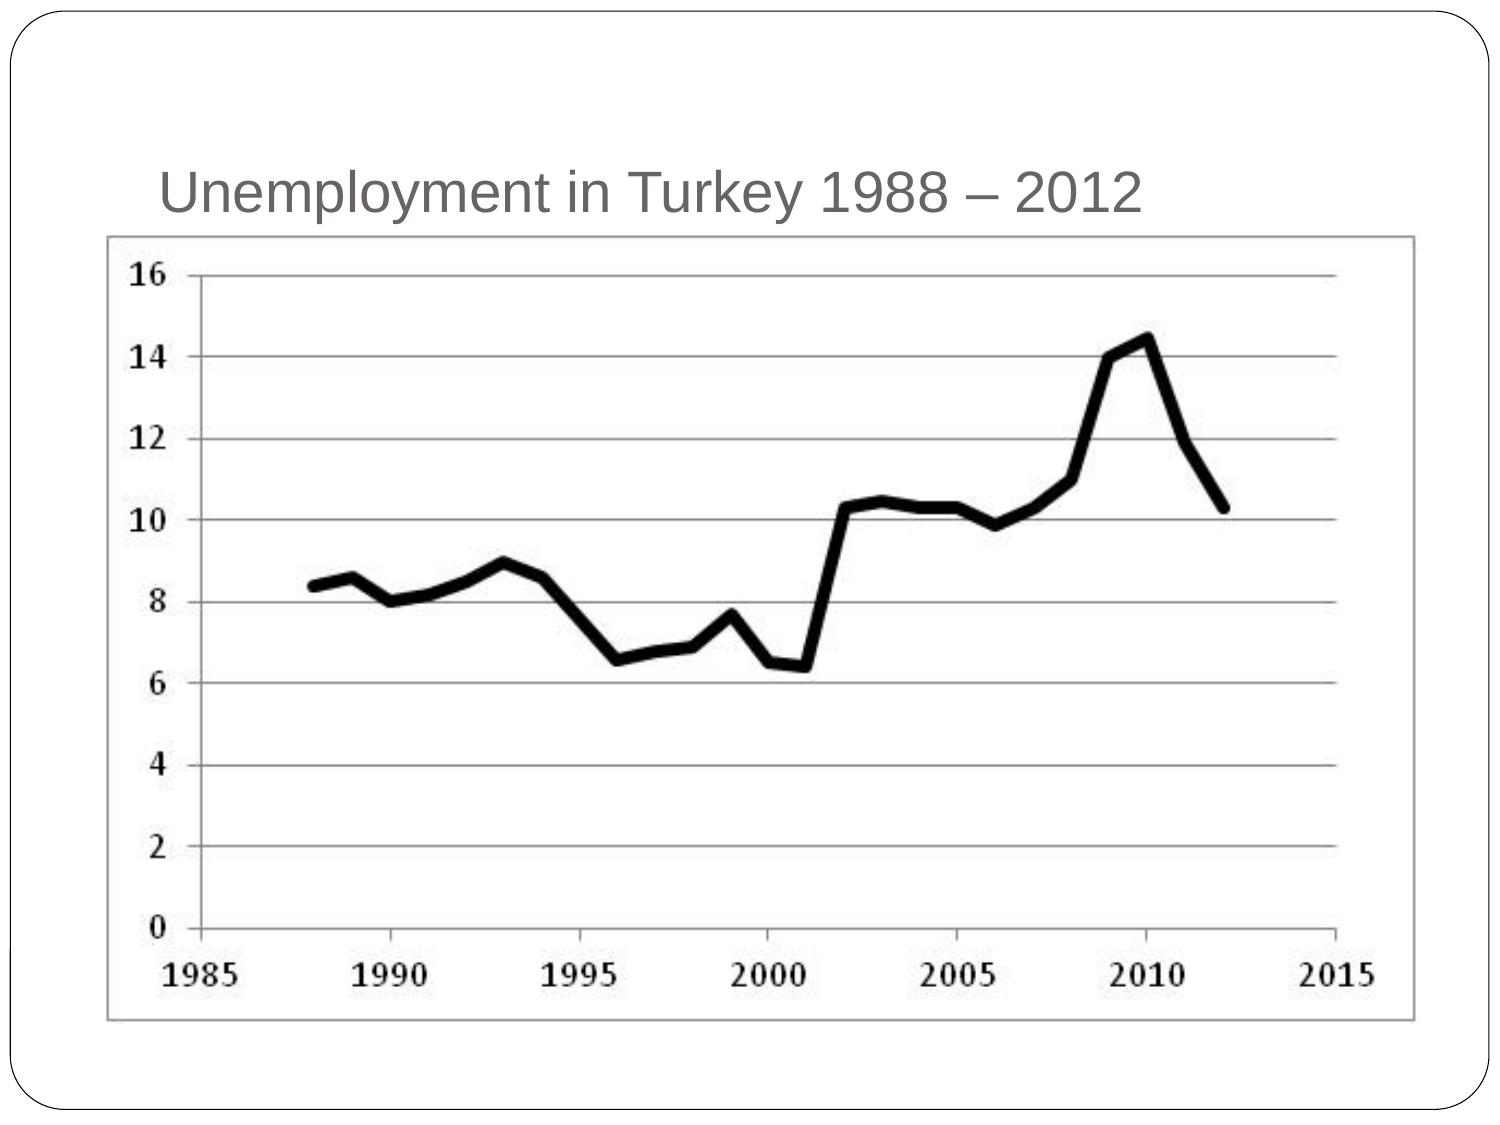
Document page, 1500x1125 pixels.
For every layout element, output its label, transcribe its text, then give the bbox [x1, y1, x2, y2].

title Unemployment in Turkey 1988 – 2012 [149, 44, 1426, 234]
picture [104, 233, 1418, 1025]
